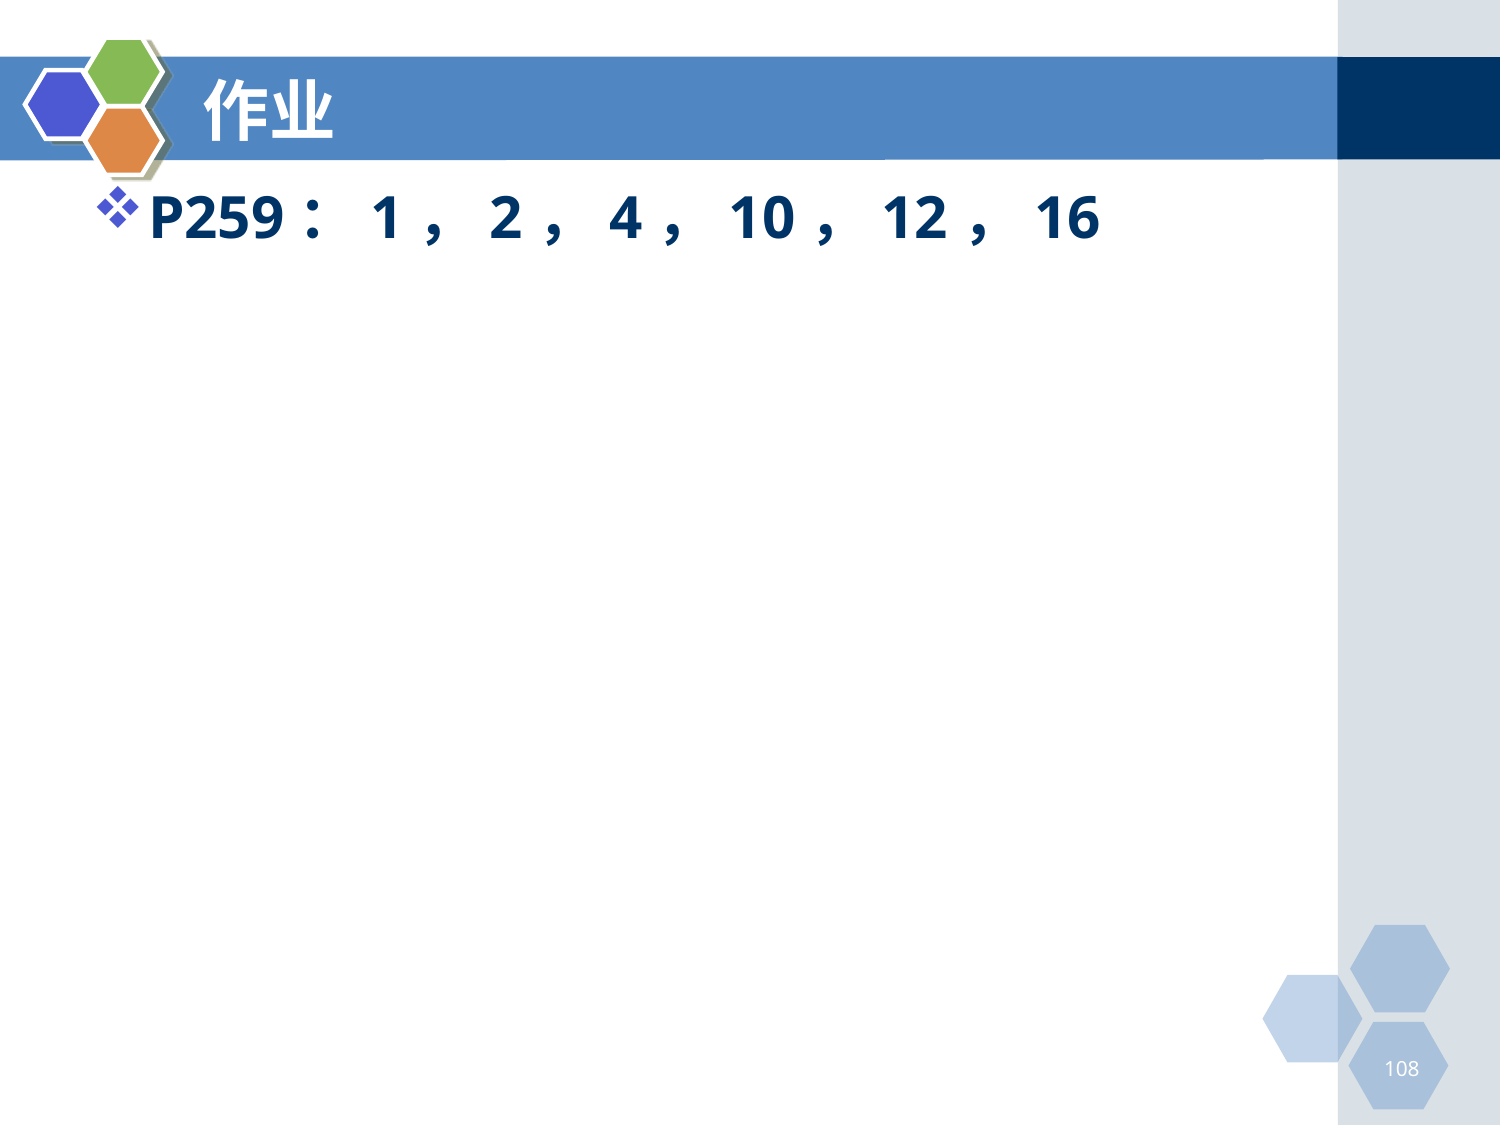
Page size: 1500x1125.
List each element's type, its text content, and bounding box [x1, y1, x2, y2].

slide_number 108 [1359, 1047, 1435, 1086]
list P259：1，2，4，10，12，16 [76, 172, 1427, 1034]
title 作业 [187, 62, 1288, 155]
